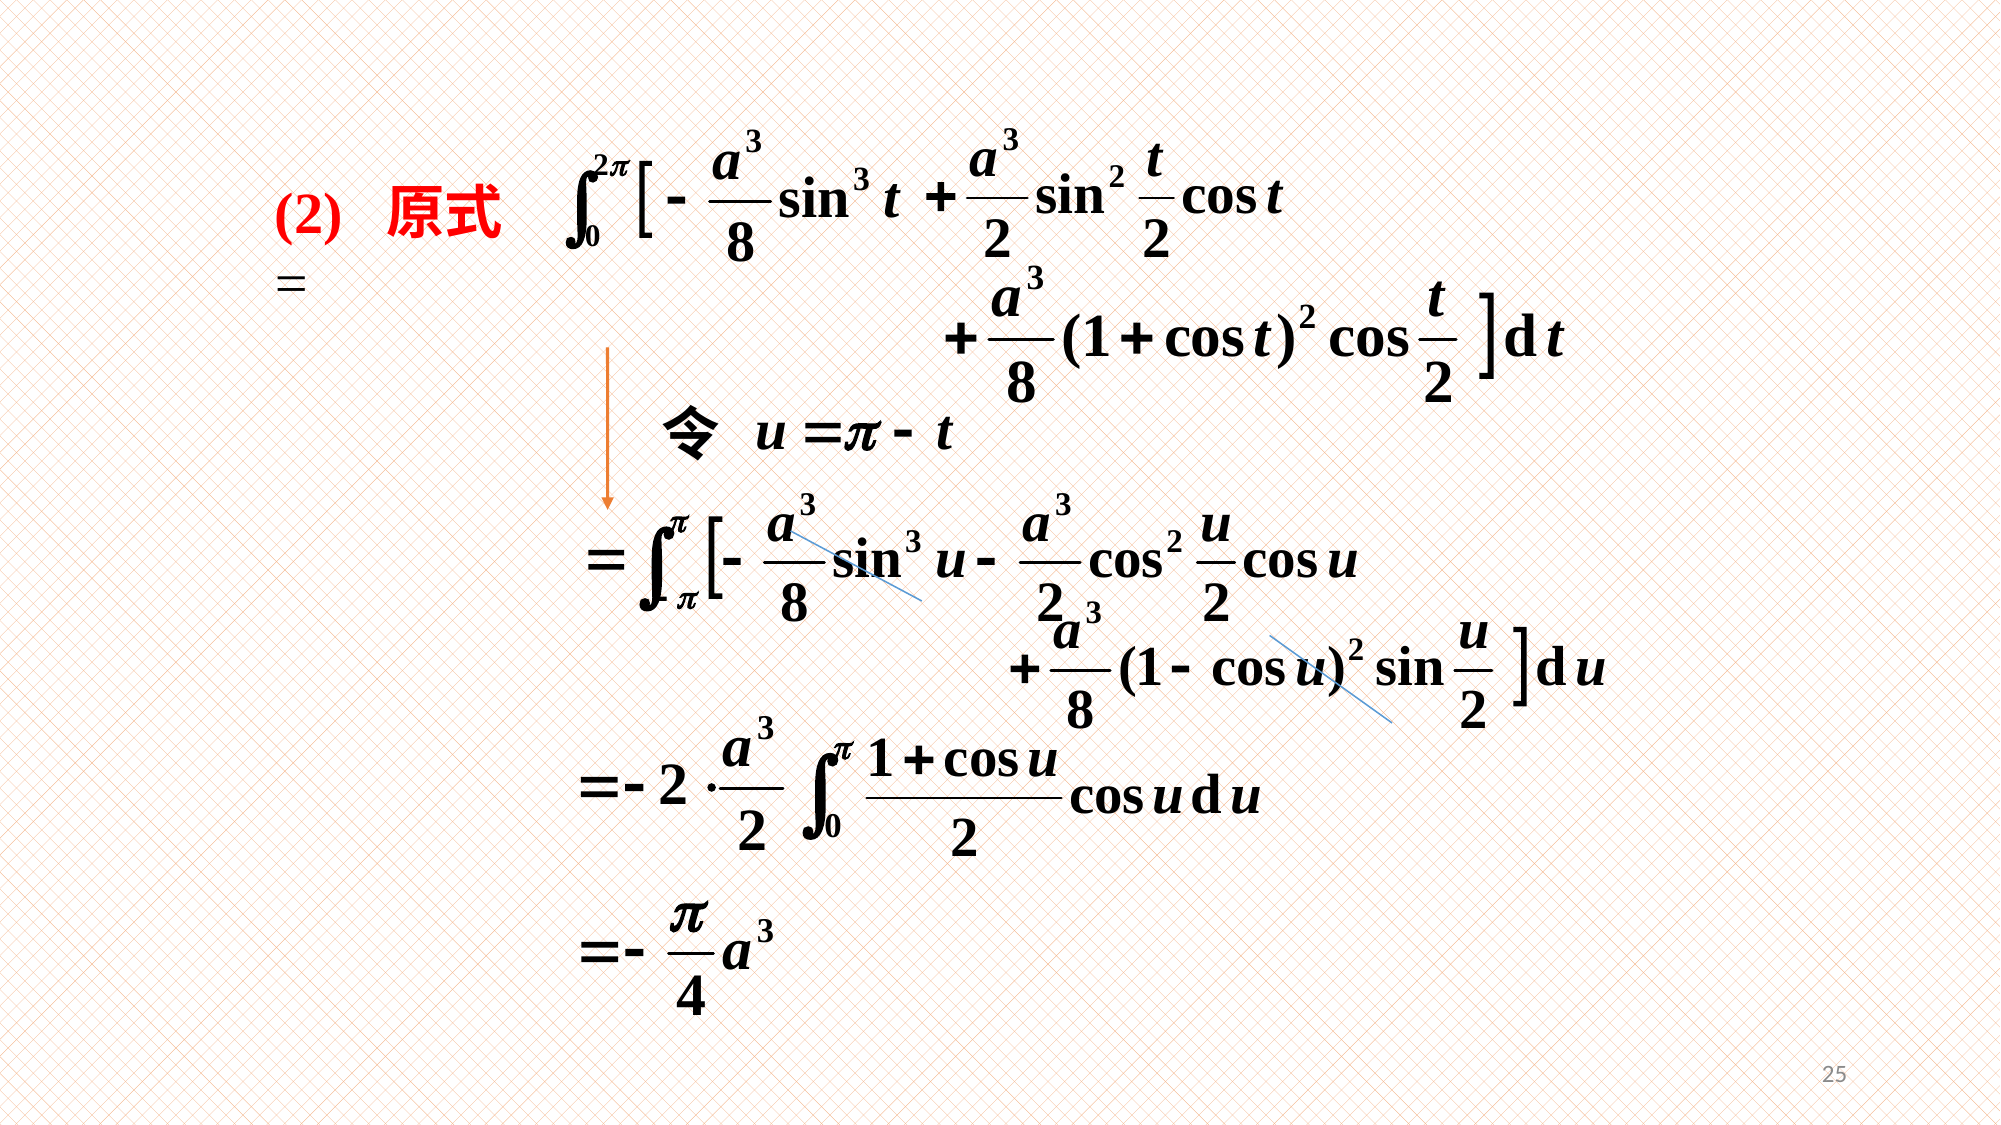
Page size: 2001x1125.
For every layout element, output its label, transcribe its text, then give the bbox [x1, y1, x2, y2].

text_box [915, 112, 1298, 271]
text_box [574, 493, 713, 621]
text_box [933, 249, 1577, 418]
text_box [549, 140, 677, 263]
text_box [566, 699, 882, 865]
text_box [746, 401, 967, 465]
slide_number 25 [1412, 1042, 1863, 1103]
text_box (2) 原式 = [260, 167, 573, 323]
text_box 令 [646, 389, 772, 475]
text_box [857, 718, 1270, 870]
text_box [999, 586, 1619, 742]
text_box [657, 114, 916, 276]
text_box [566, 869, 787, 1030]
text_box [713, 477, 1367, 636]
